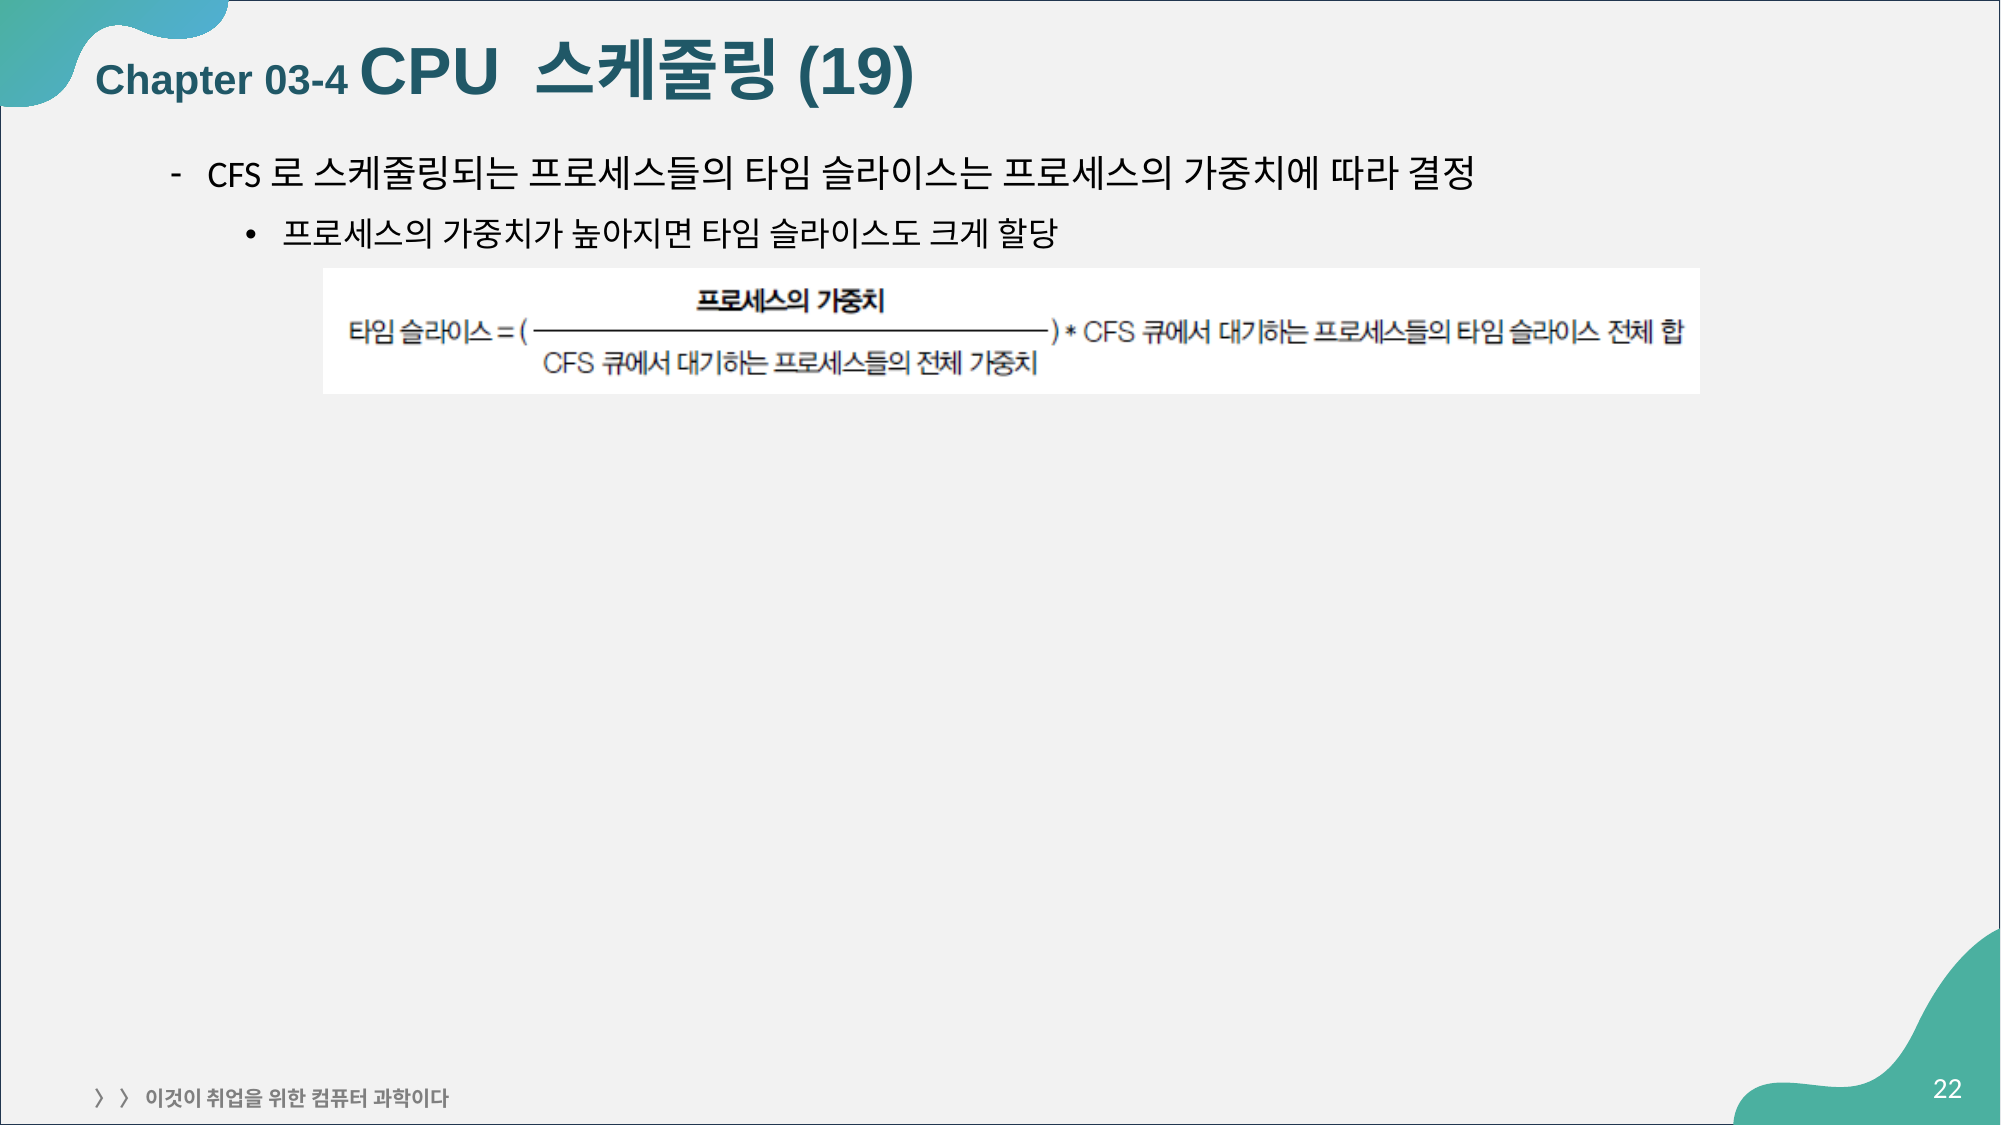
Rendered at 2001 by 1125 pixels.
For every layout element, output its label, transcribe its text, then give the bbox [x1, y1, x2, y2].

picture [322, 267, 1700, 394]
slide_number ‹#› [1917, 1061, 1984, 1122]
title Chapter 03-4 CPU 스케줄링(19) [79, 17, 1931, 128]
list CFS로 스케줄링되는 프로세스들의 타임 슬라이스는 프로세스의 가중치에 따라 결정 프로세스의 가중치가 높아지면 타임 슬라이스도 크게 할당 [79, 133, 1931, 1035]
footer 〉 〉 이것이 취업을 위한 컴퓨터 과학이다 [79, 1078, 755, 1114]
